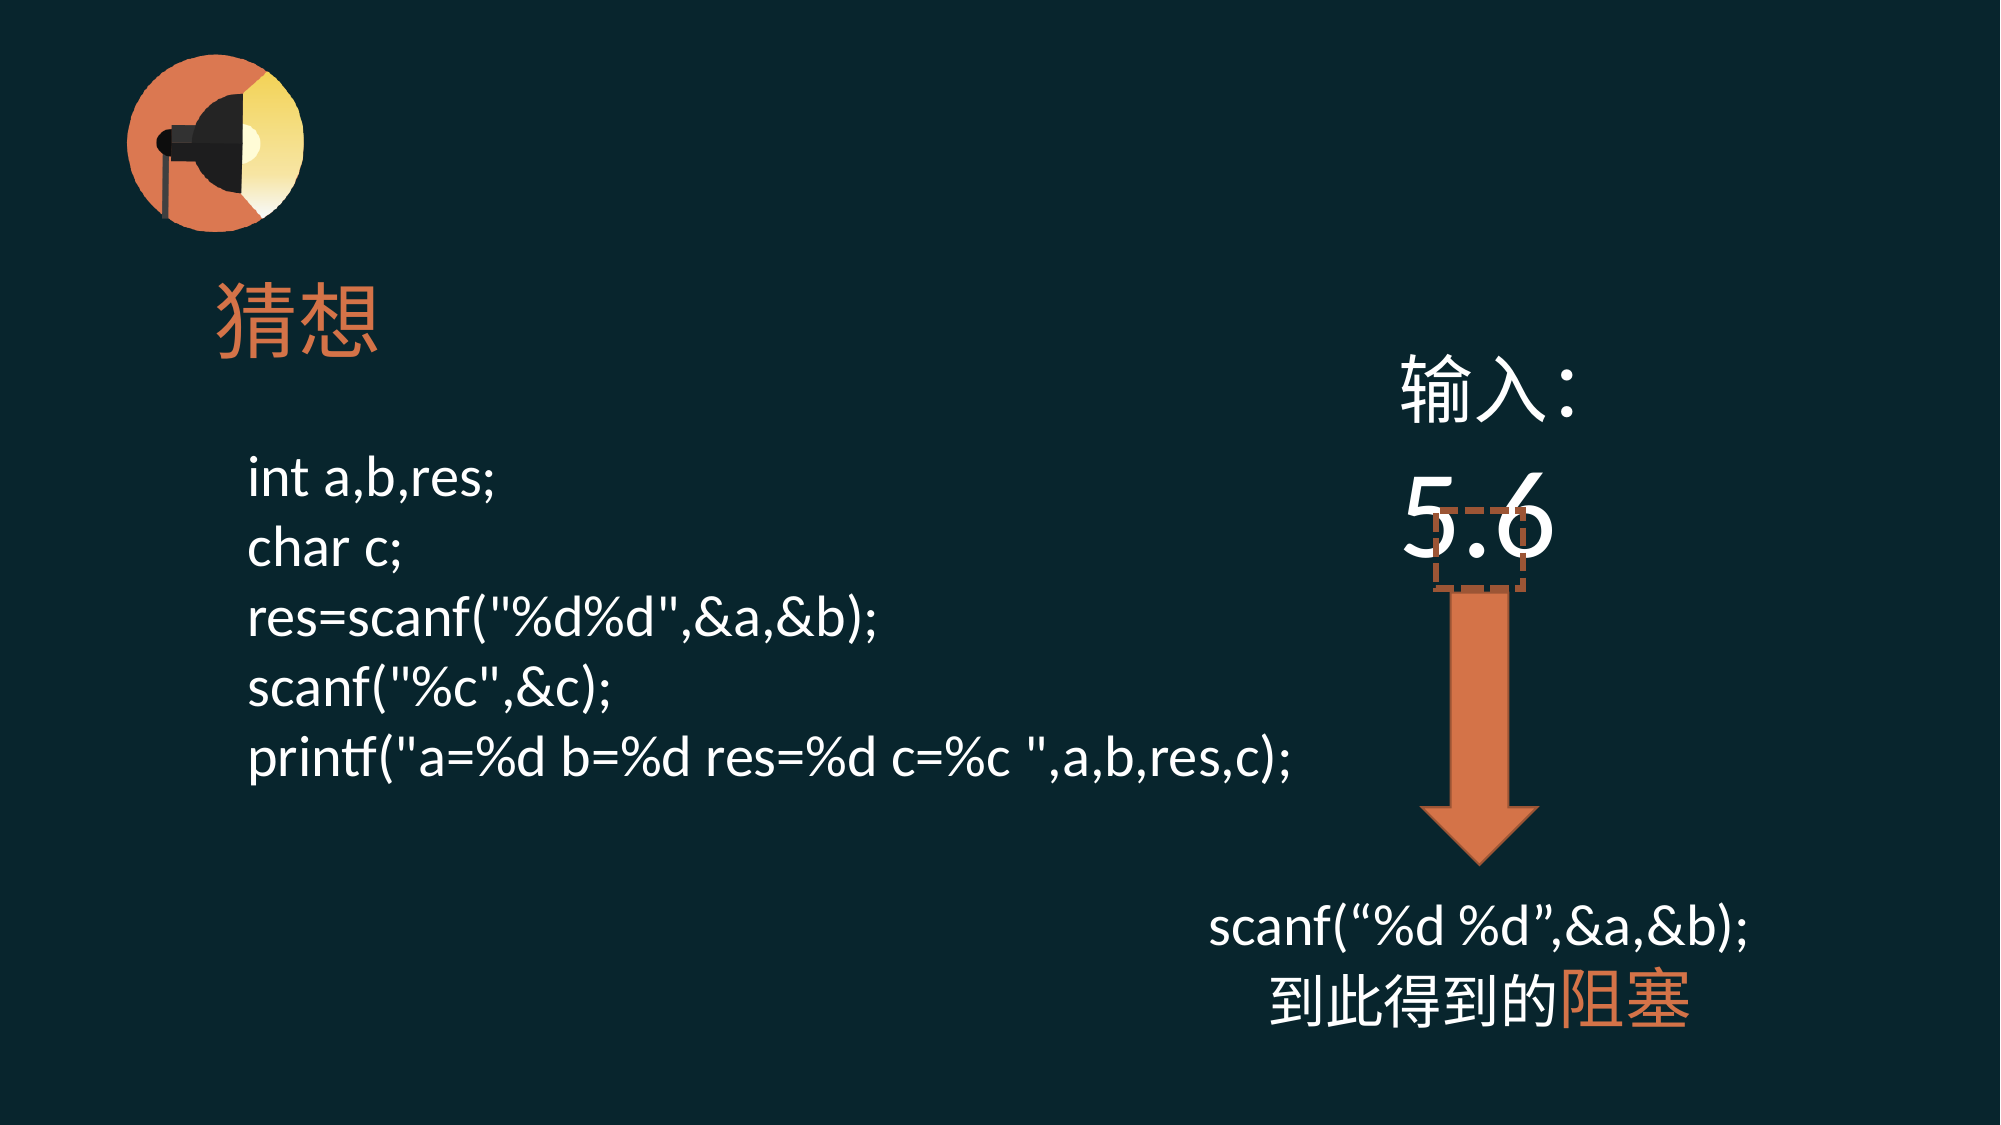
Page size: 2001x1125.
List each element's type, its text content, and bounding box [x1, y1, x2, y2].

text_box [1419, 591, 1540, 867]
text_box int a,b,res; char c; res=scanf("%d%d",&a,&b); scanf("%c",&c); printf("a=%d b=%d res=%d c=%c ",a,b,res,c); [82, 430, 1502, 796]
text_box 输入： 5.6 [1383, 334, 1679, 590]
picture [126, 54, 304, 232]
text_box 猜想 [199, 261, 1897, 377]
text_box [1435, 510, 1524, 590]
text_box scanf(“%d %d”,&a,&b); 到此得到的阻塞 [1193, 879, 1766, 1045]
